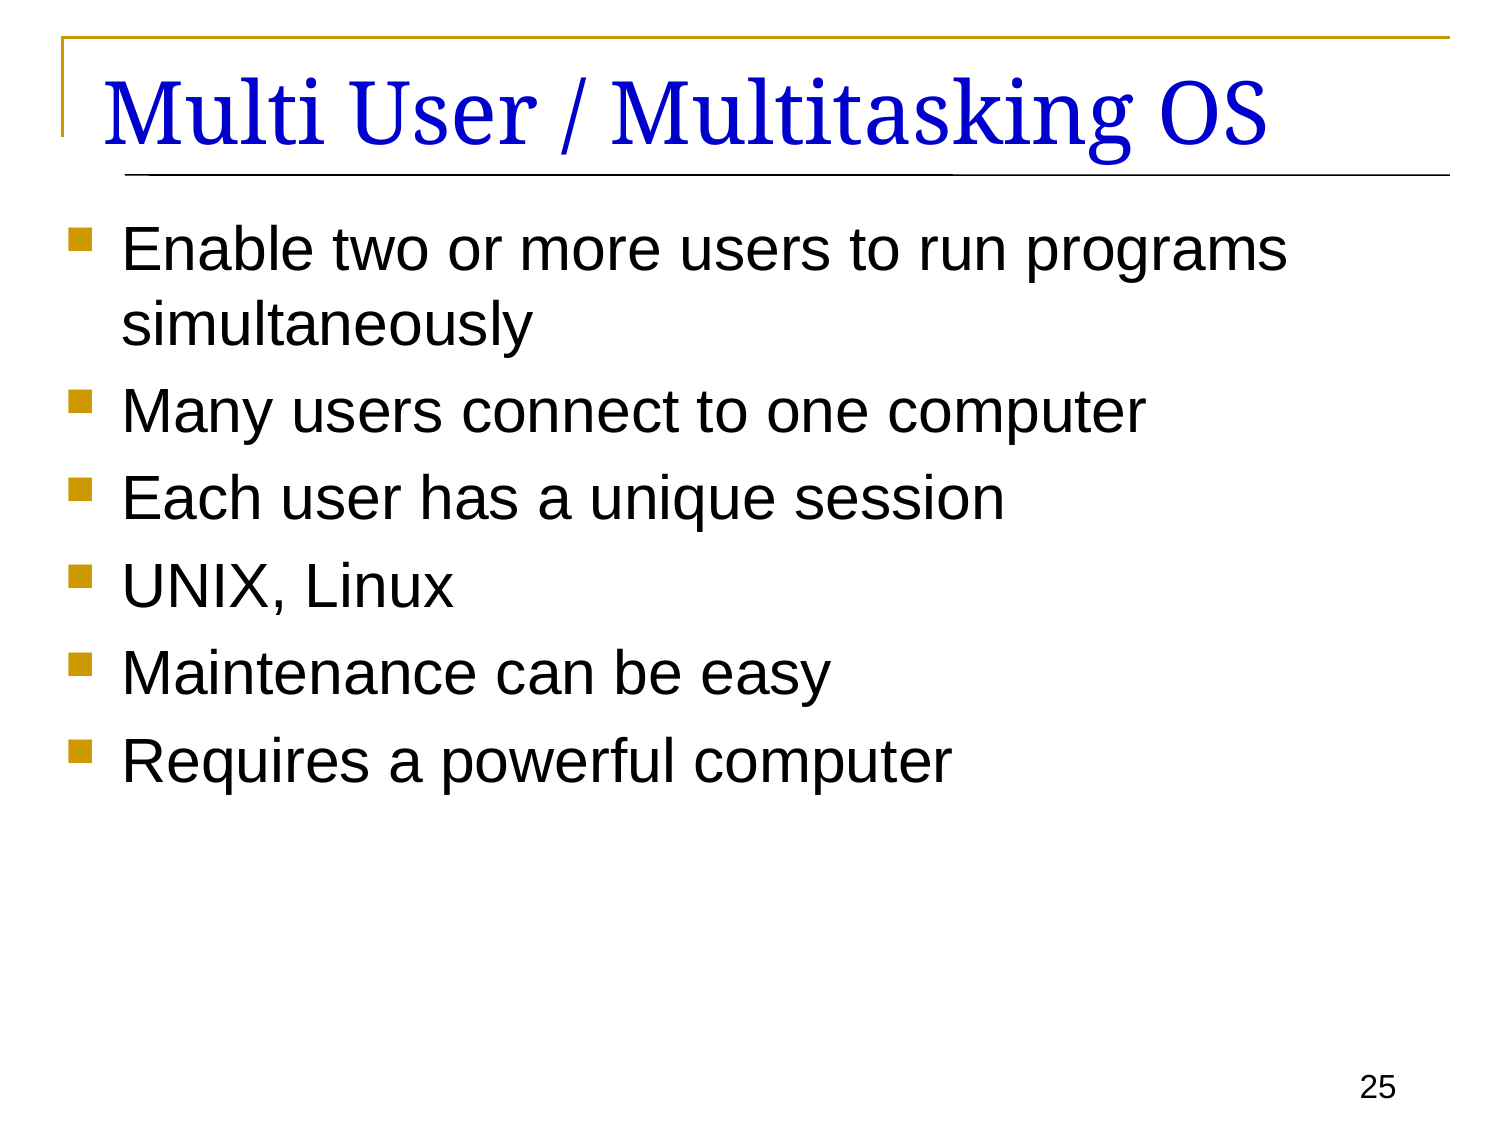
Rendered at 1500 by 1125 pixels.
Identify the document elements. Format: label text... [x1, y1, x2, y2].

list Enable two or more users to run programs simultaneously Many users connect to one computer Each user has a unique session UNIX, Linux Maintenance can be easy Requires a powerful computer [49, 199, 1451, 994]
title Multi User / Multitasking OS [87, 49, 1451, 188]
